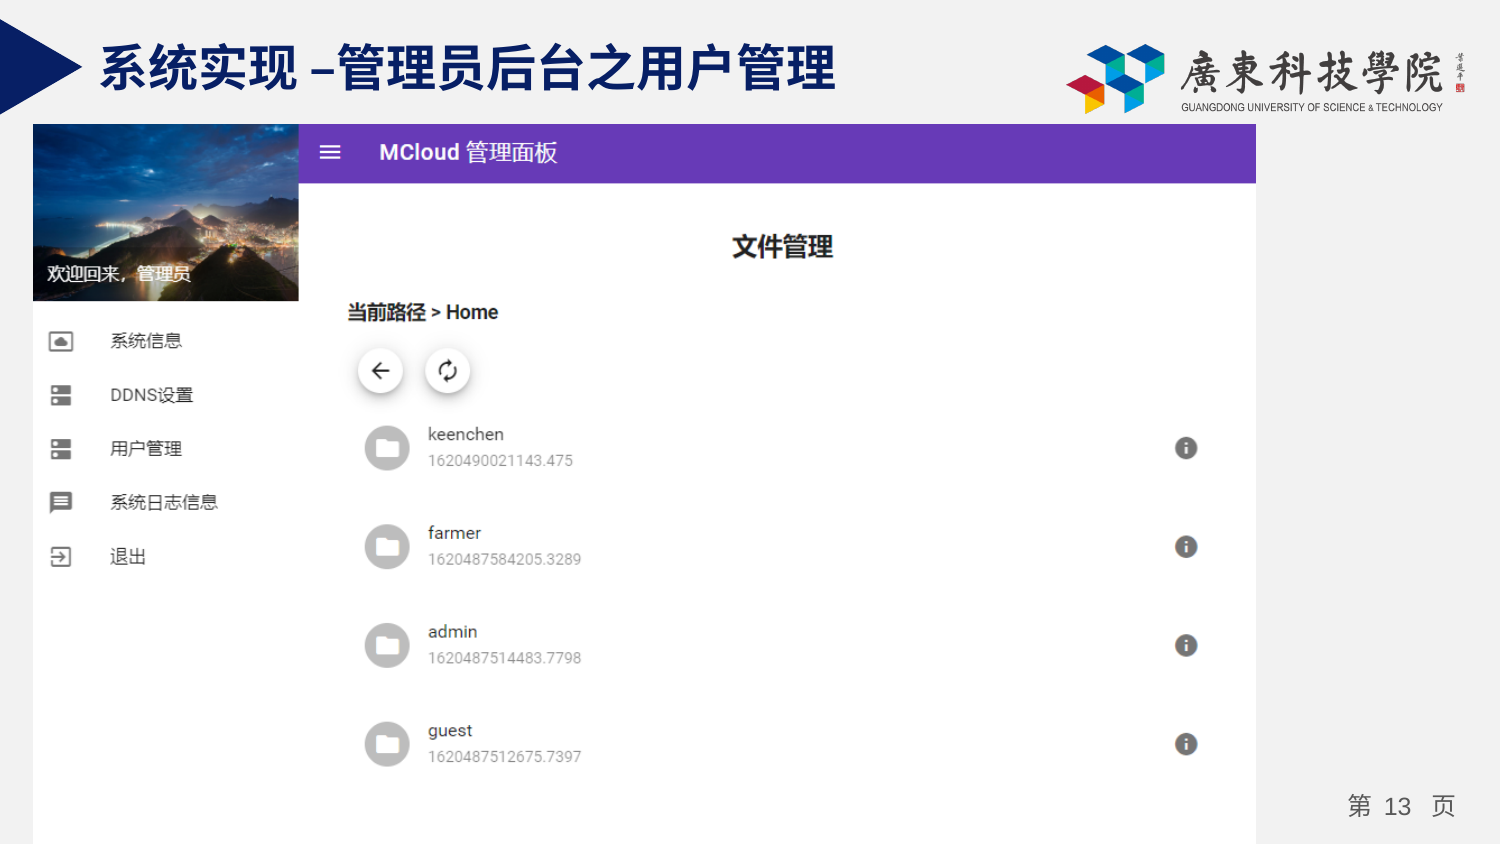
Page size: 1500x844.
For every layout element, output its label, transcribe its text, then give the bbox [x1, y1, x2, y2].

text_box [0, 19, 83, 115]
picture [1066, 44, 1465, 114]
picture [33, 124, 1256, 844]
text_box 系统实现 –管理员后台之用户管理 [83, 29, 852, 105]
